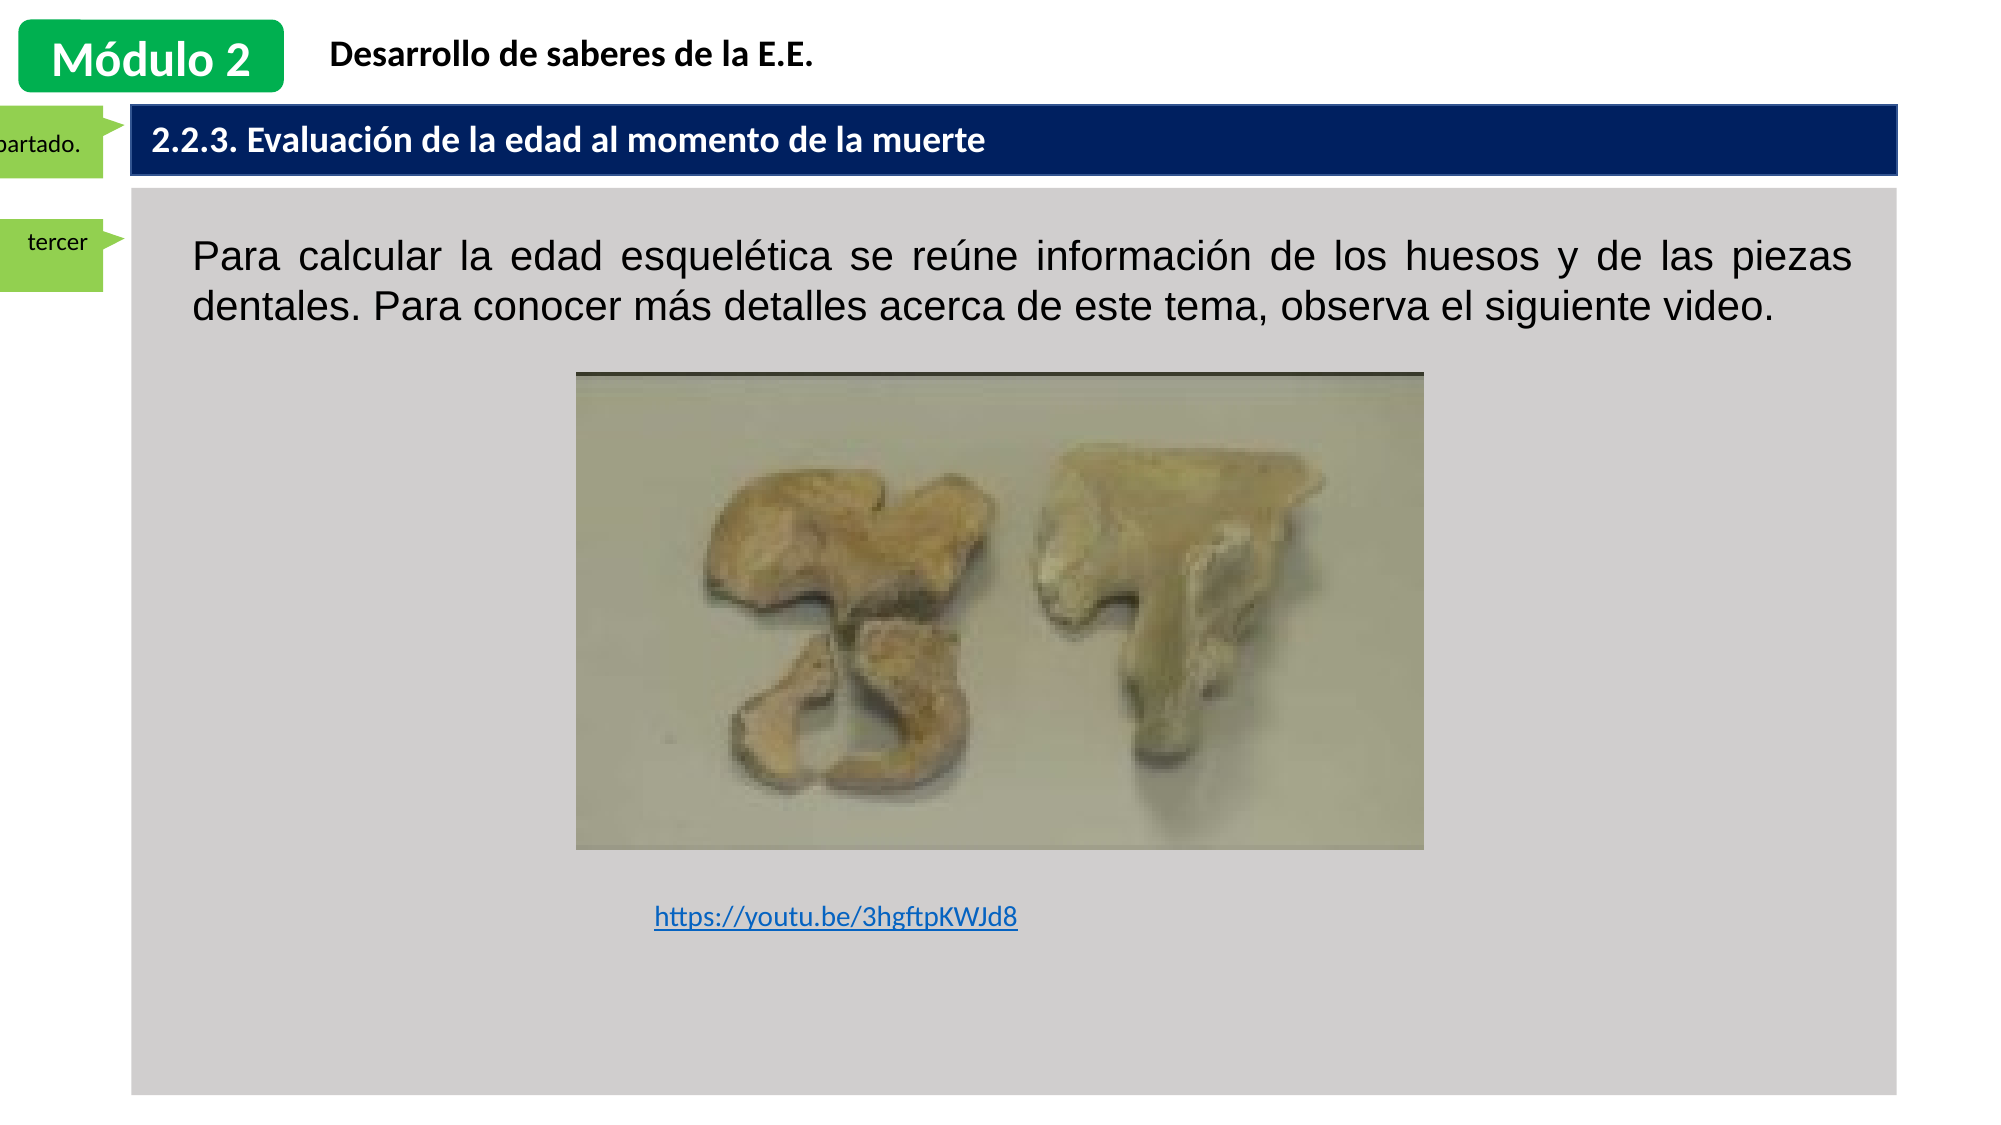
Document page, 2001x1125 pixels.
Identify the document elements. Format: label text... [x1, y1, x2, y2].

text_box Renato: título del tercer apartado. [0, 104, 128, 180]
text_box [130, 104, 1898, 176]
text_box Para calcular la edad esquelética se reúne información de los huesos y de las piezas dentales. Para conocer más detalles acerca de este tema, observa el siguiente video. [177, 221, 1869, 337]
list Desarrollo de saberes de la E.E. [314, 21, 1161, 82]
text_box https://youtu.be/3hgftpKWJd8 [632, 865, 1047, 947]
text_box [575, 371, 1424, 851]
text_box 2.2.3. Evaluación de la edad al momento de la muerte [136, 108, 1732, 168]
text_box Renato: contenido del tercer apartado. [0, 218, 128, 293]
text_box Módulo 2 [17, 18, 285, 94]
text_box [130, 187, 1898, 1096]
